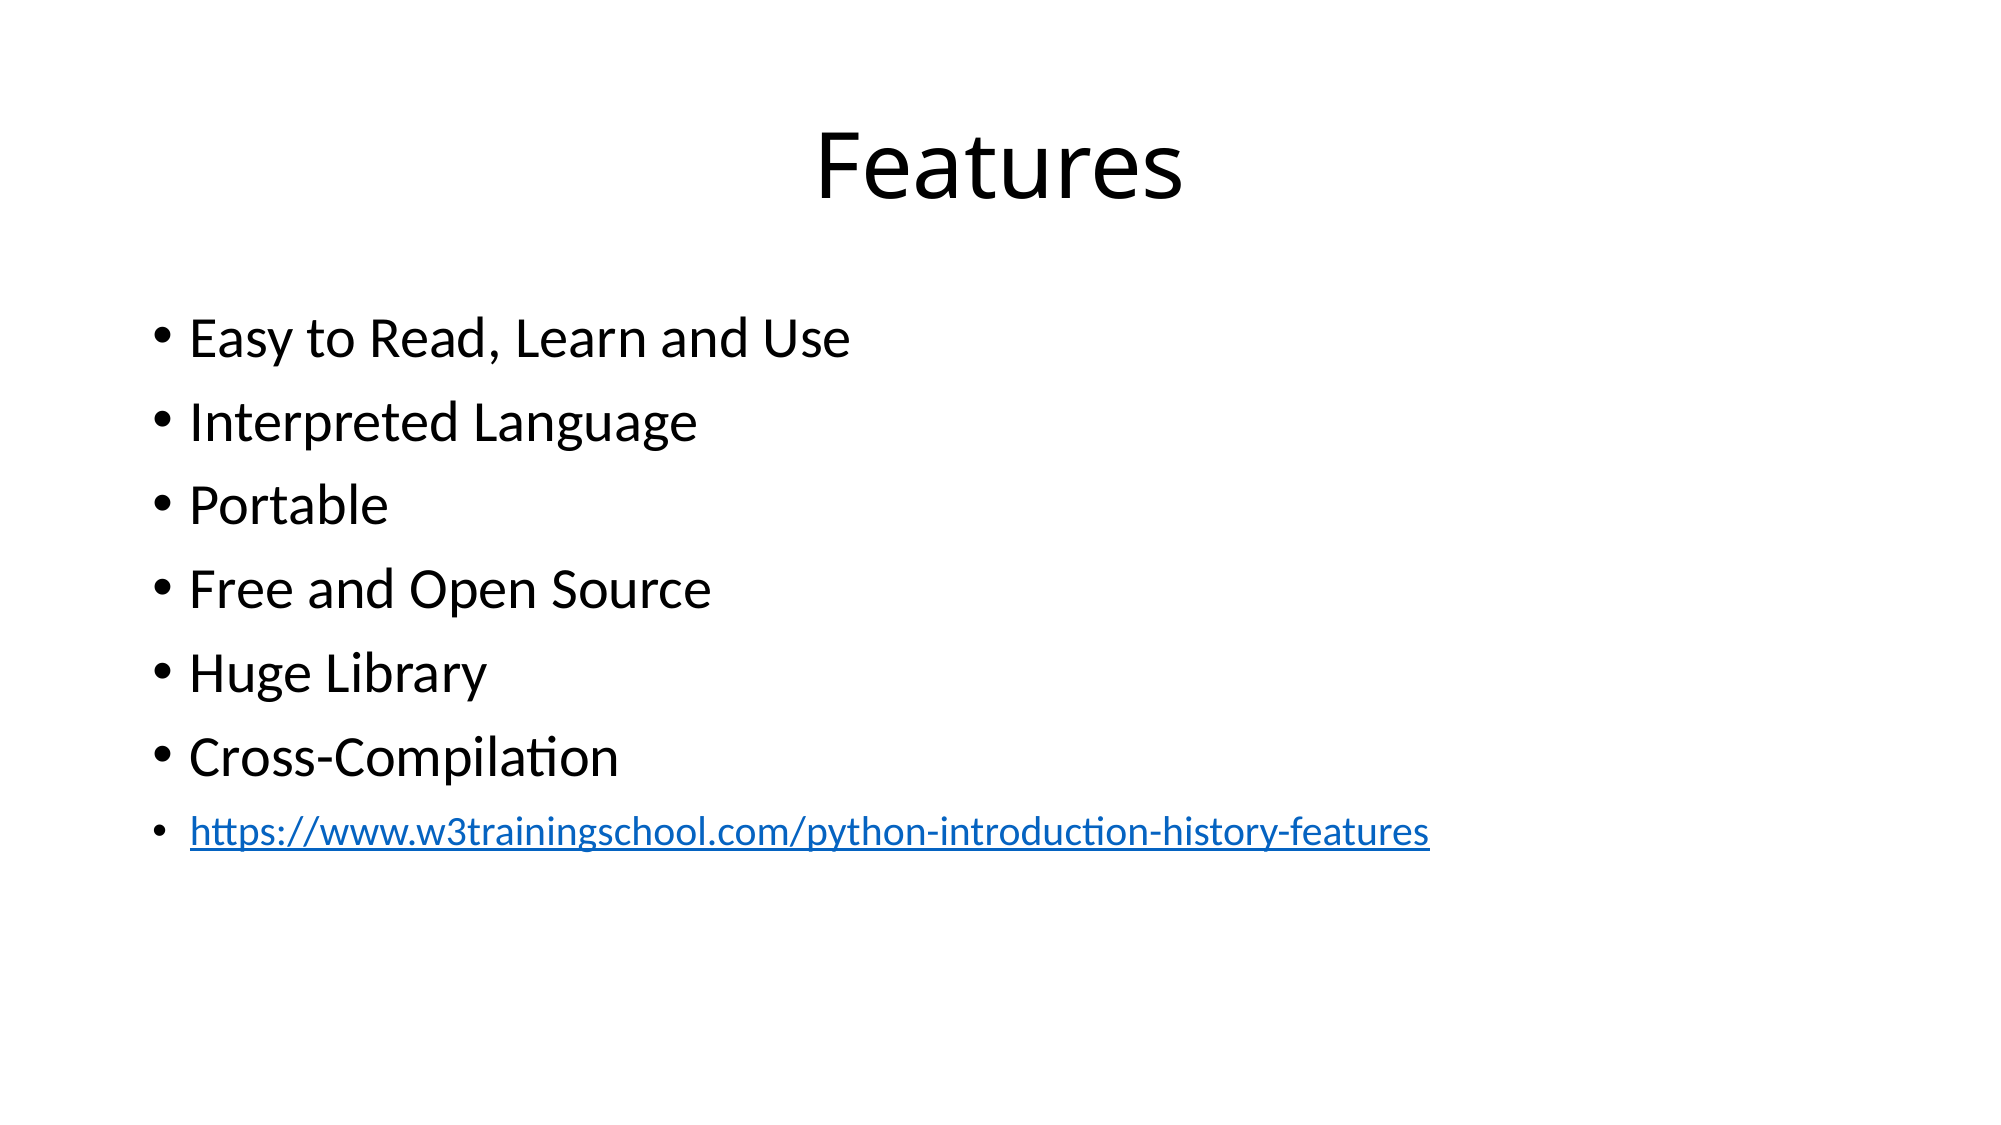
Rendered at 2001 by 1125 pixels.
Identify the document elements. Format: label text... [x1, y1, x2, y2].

list Easy to Read, Learn and Use Interpreted Language Portable Free and Open Source Huge Library Cross-Compilation https://www.w3trainingschool.com/python-introduction-history-features [137, 299, 1863, 1014]
title Features [137, 59, 1863, 278]
